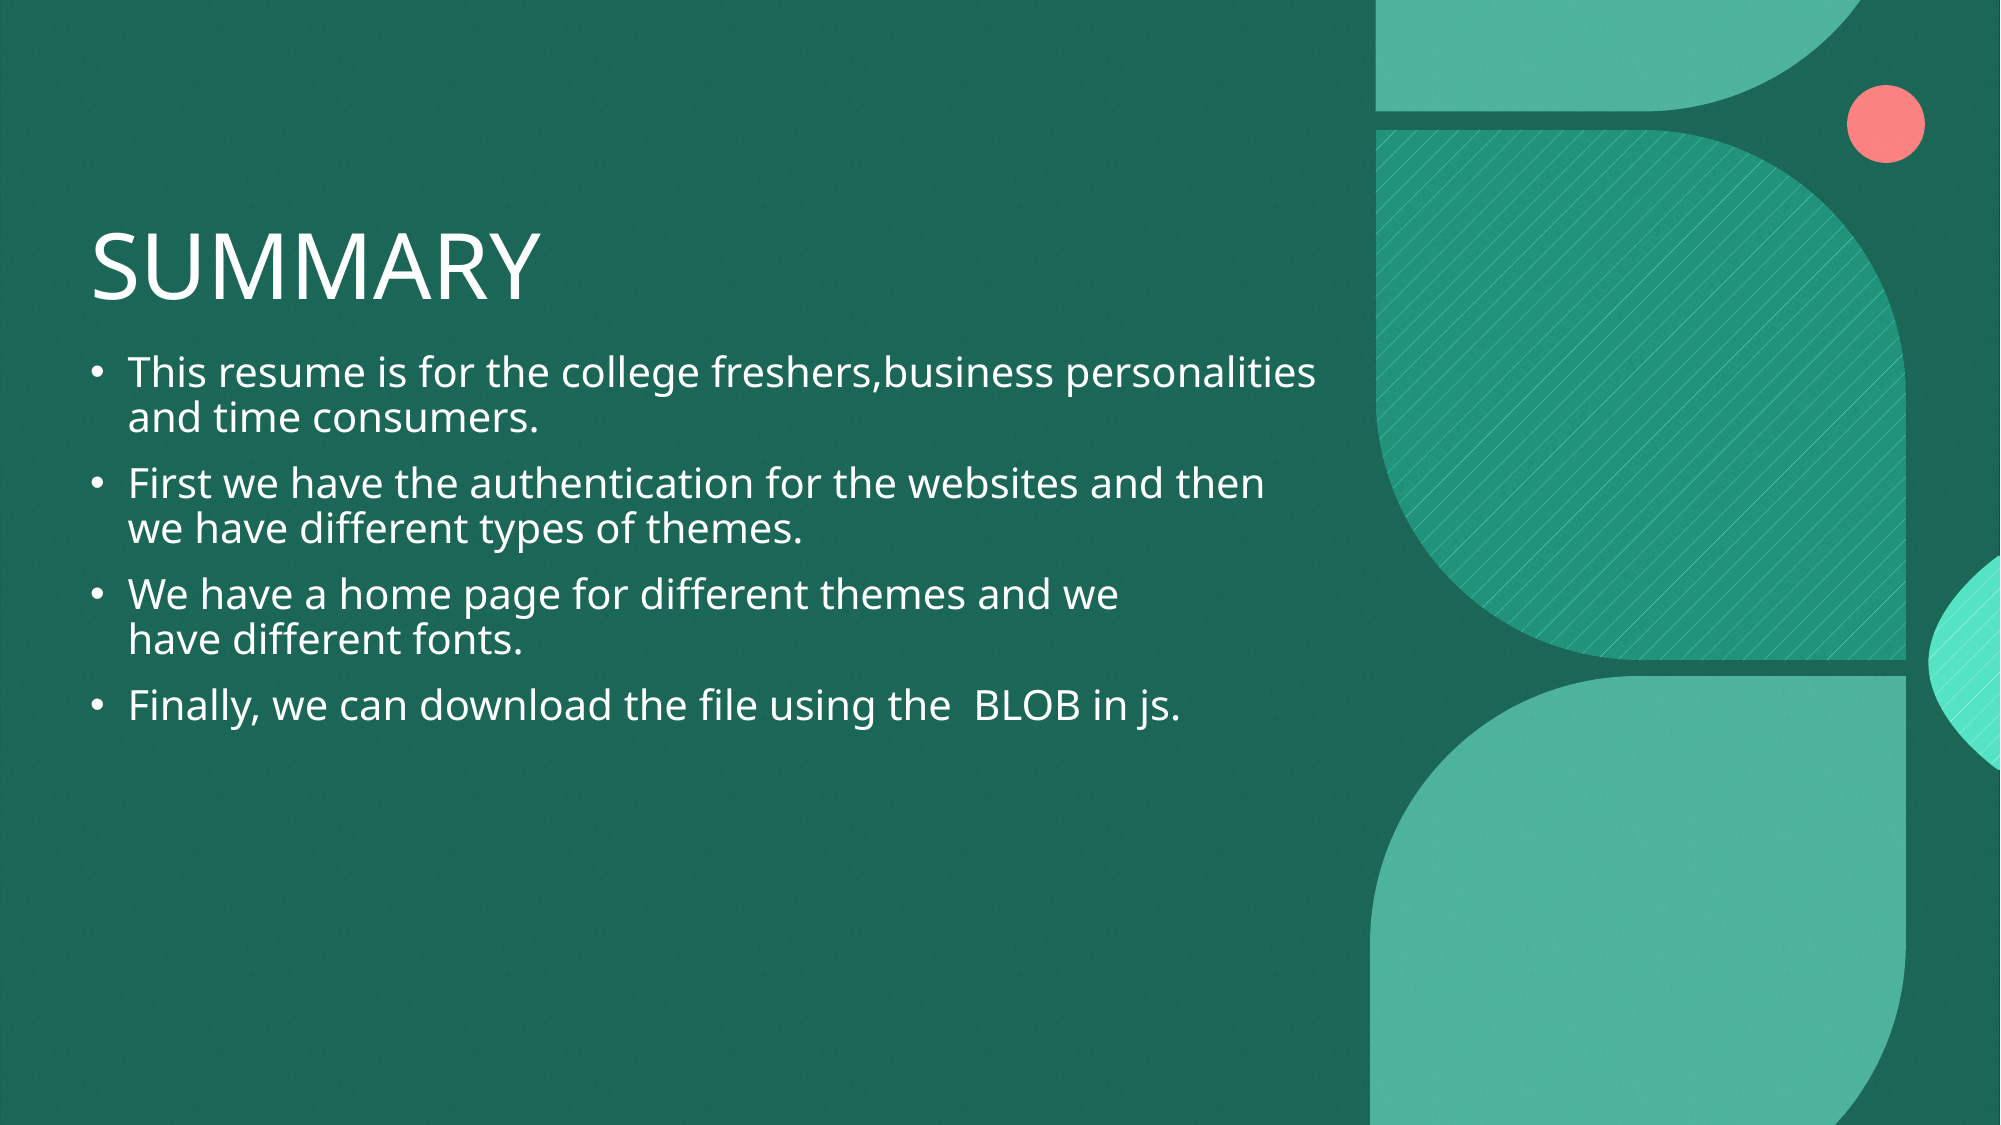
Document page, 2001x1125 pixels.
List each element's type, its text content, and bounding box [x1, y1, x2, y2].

list This resume is for the college freshers,business personalities and time consumers. First we have the authentication for the websites and then we have different types of themes. We have a home page for different themes and we have different fonts. Finally, we can download the file using the BLOB in js. [75, 343, 1336, 1014]
title SUMMARY [75, 109, 1336, 327]
